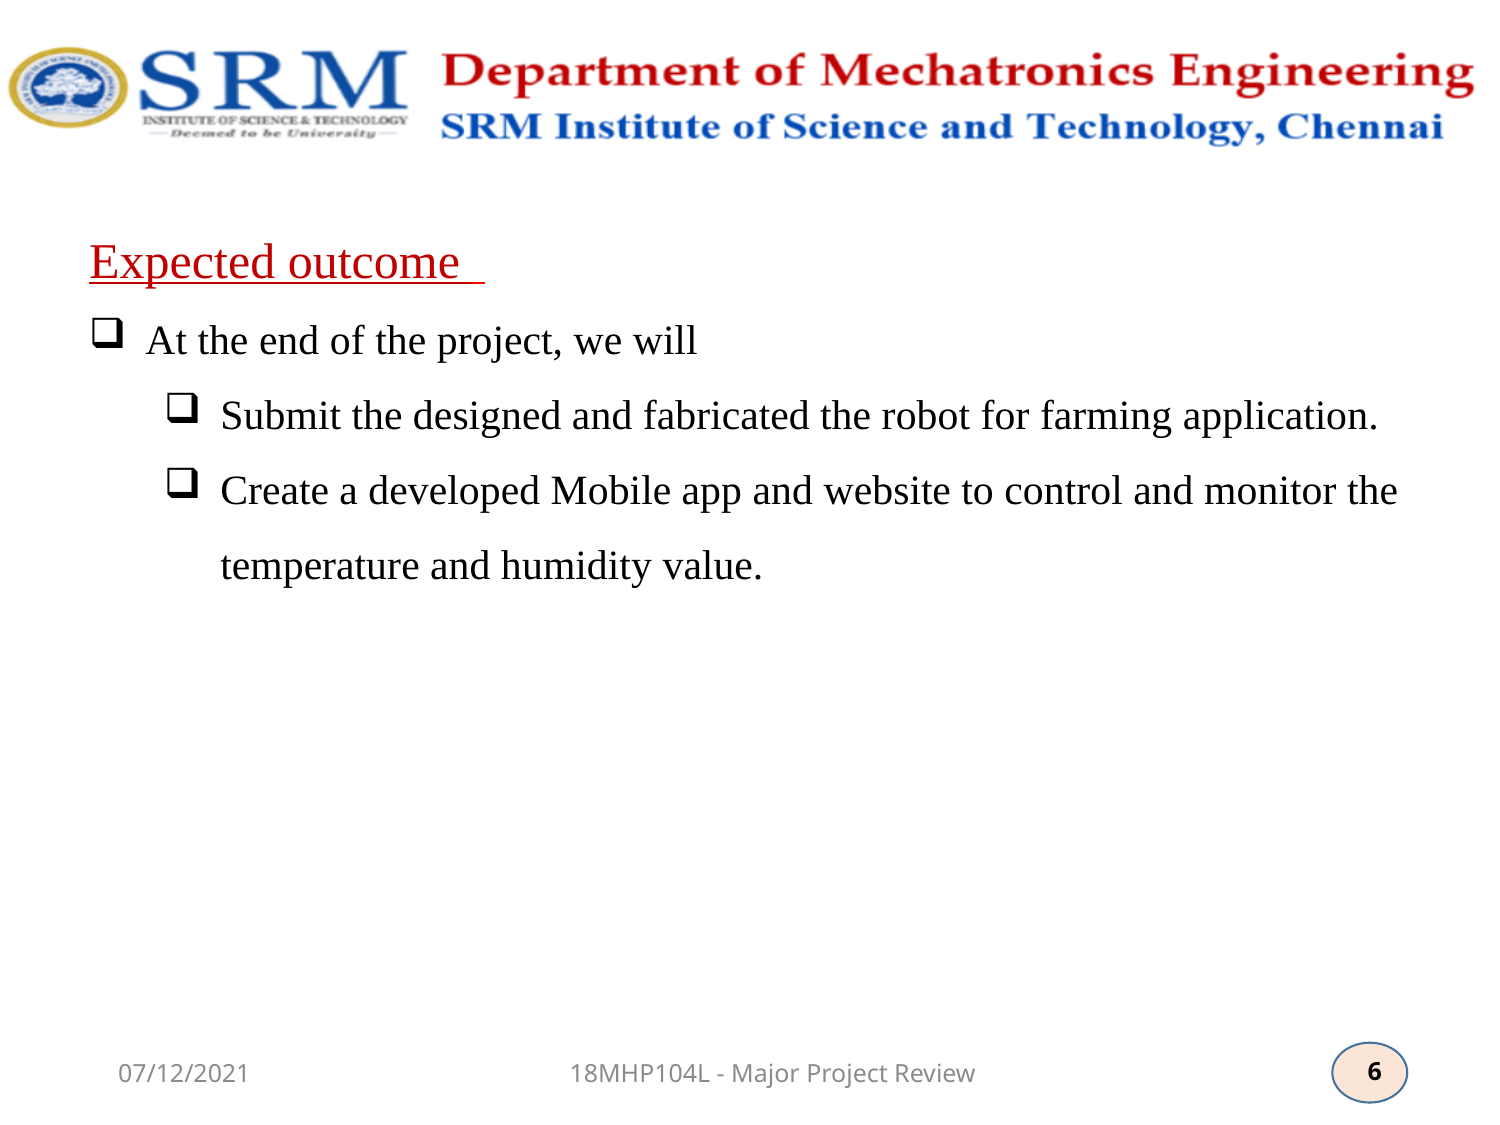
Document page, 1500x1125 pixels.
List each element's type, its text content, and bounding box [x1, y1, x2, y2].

slide_number 6 [1059, 1042, 1397, 1103]
footer 18MHP104L - Major Project Review [496, 1042, 1049, 1103]
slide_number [103, 1042, 441, 1103]
text_box [1397, 1050, 1409, 1095]
text_box Expected outcome At the end of the project, we will Submit the designed and fabricated the robot for farming application. Create a developed Mobile app and website to control and monitor the temperature and humidity value. [74, 191, 1483, 671]
picture [0, 0, 1500, 186]
